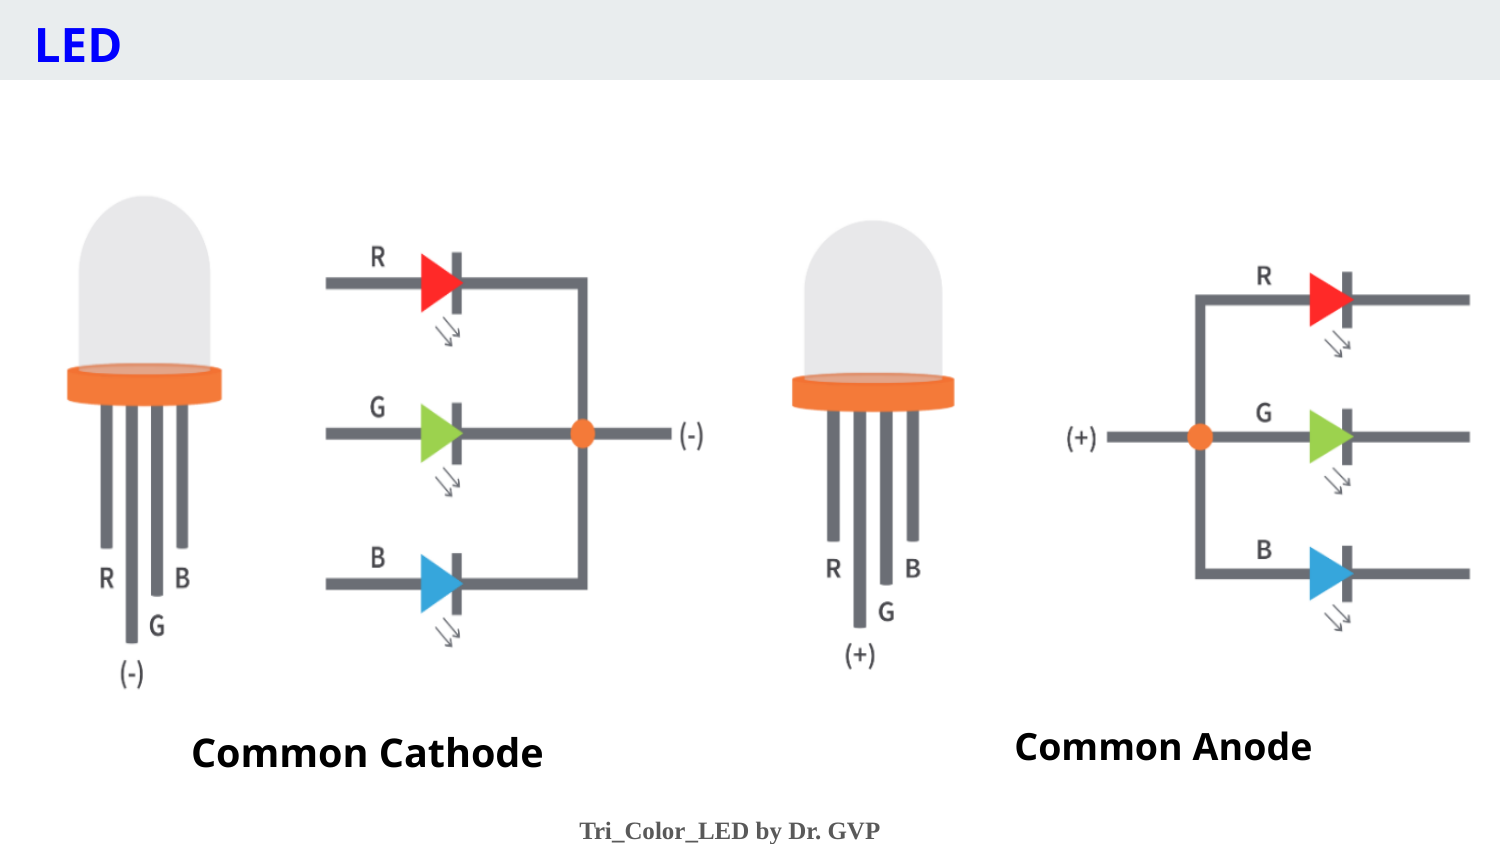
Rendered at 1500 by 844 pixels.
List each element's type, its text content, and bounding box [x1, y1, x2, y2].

text_box Common Cathode [88, 723, 647, 790]
picture [776, 208, 1478, 692]
text_box Common Anode [845, 707, 1392, 783]
title LED [18, 0, 1280, 88]
picture [44, 174, 723, 716]
